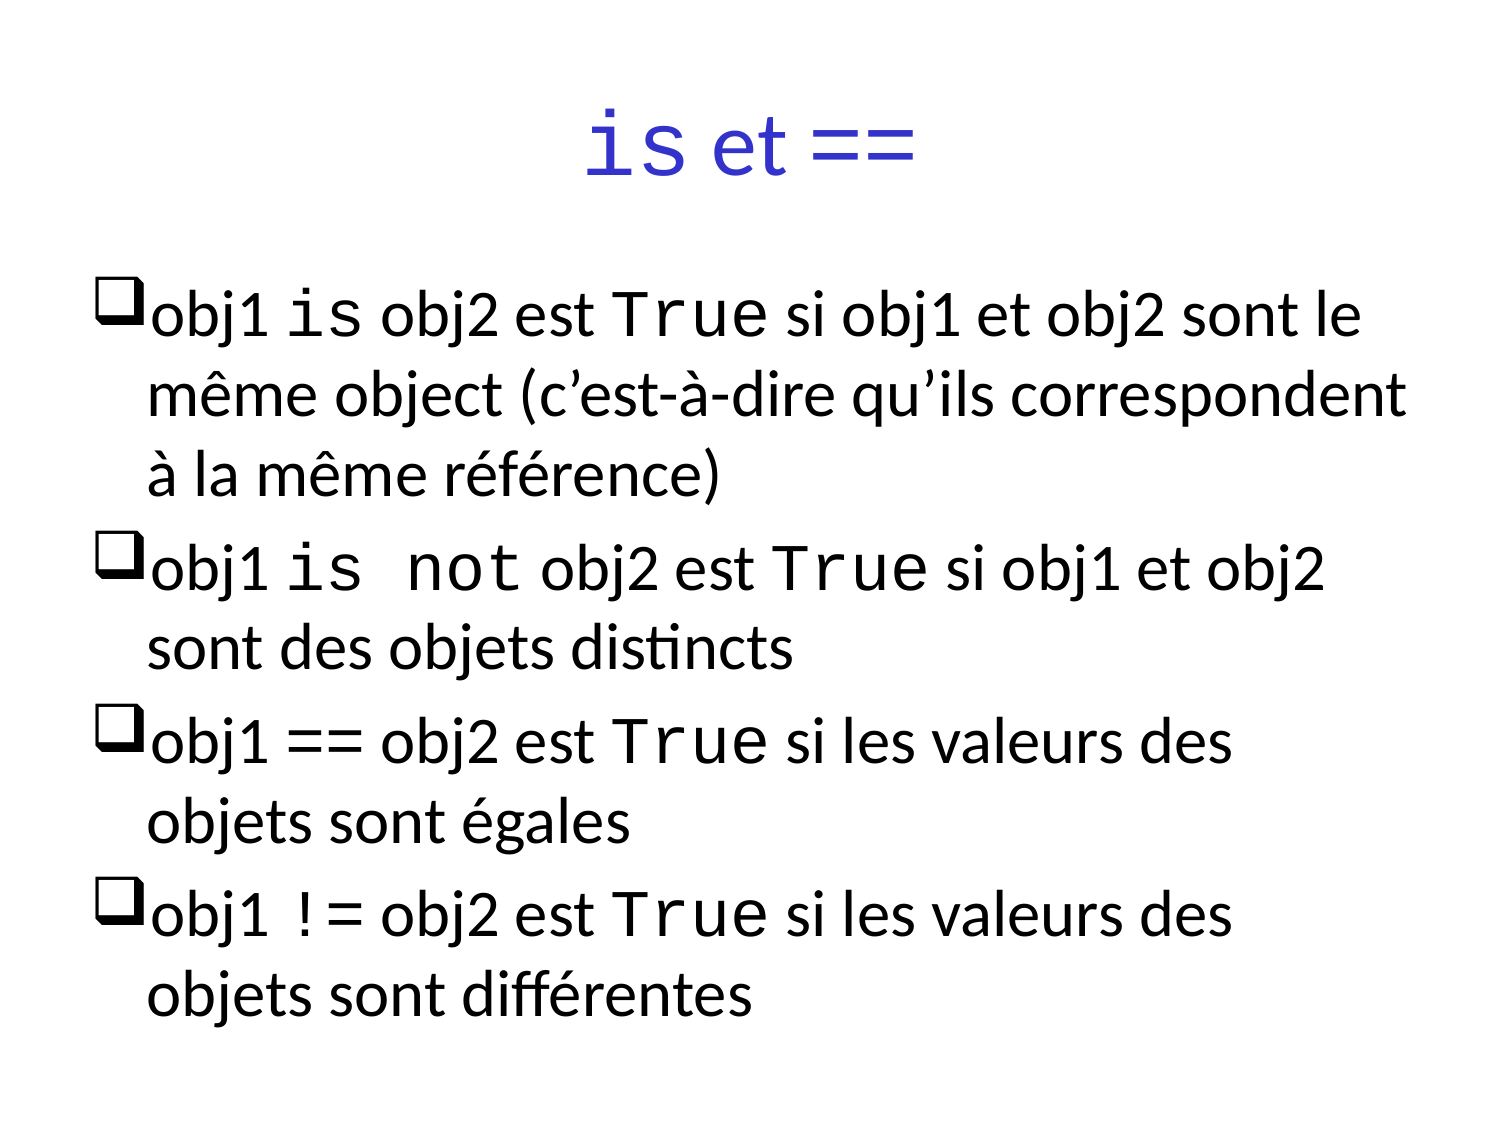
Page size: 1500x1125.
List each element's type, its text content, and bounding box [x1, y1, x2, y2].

title is et == [75, 45, 1425, 233]
list obj1 is obj2 est True si obj1 et obj2 sont le même object (c’est-à-dire qu’ils correspondent à la même référence) obj1 is not obj2 est True si obj1 et obj2 sont des objets distincts obj1 == obj2 est True si les valeurs des objets sont égales obj1 != obj2 est True si les valeurs des objets sont différentes [75, 262, 1425, 1005]
